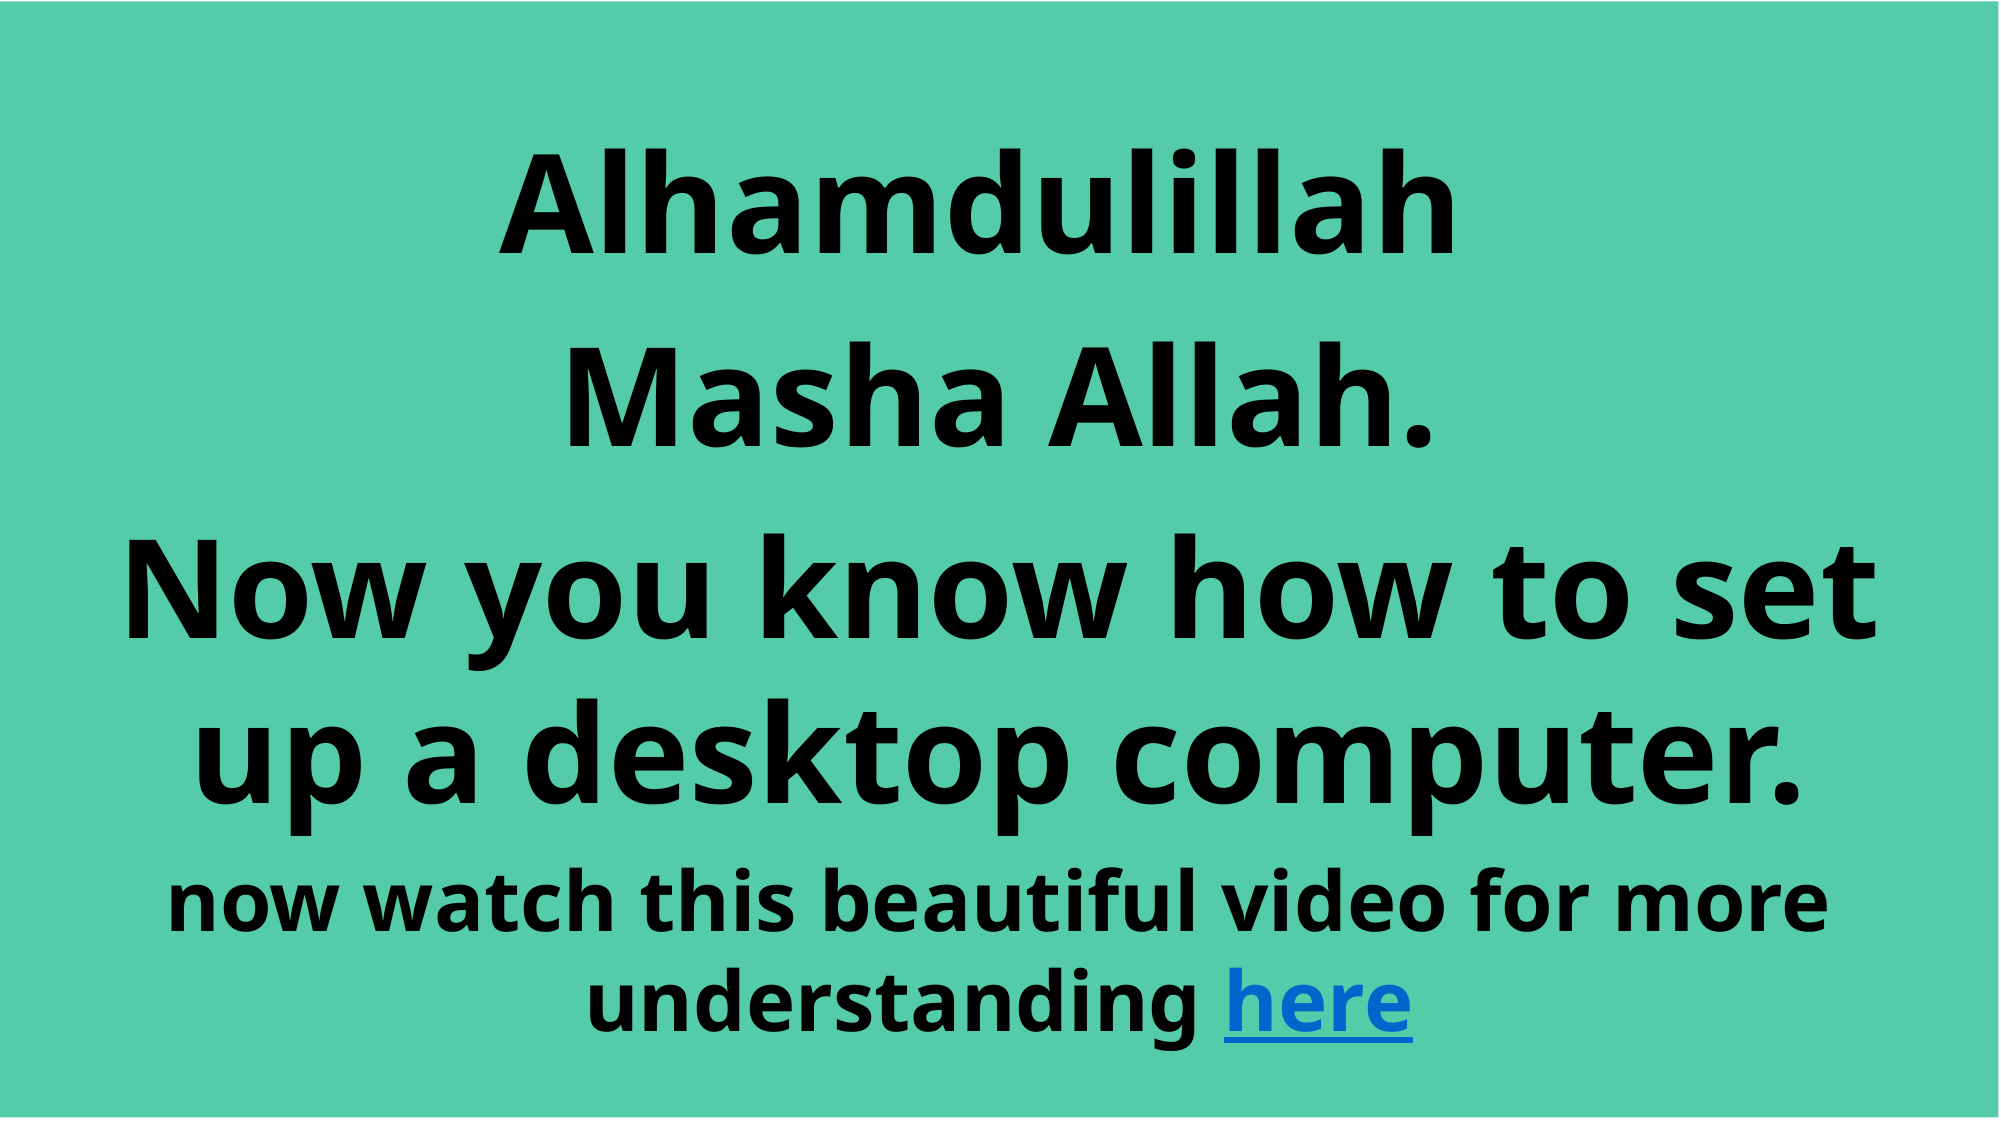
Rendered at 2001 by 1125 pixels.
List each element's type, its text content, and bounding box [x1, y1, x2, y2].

list Alhamdulillah Masha Allah. Now you know how to set up a desktop computer. now watch this beautiful video for more understanding here [0, 1, 1999, 1118]
